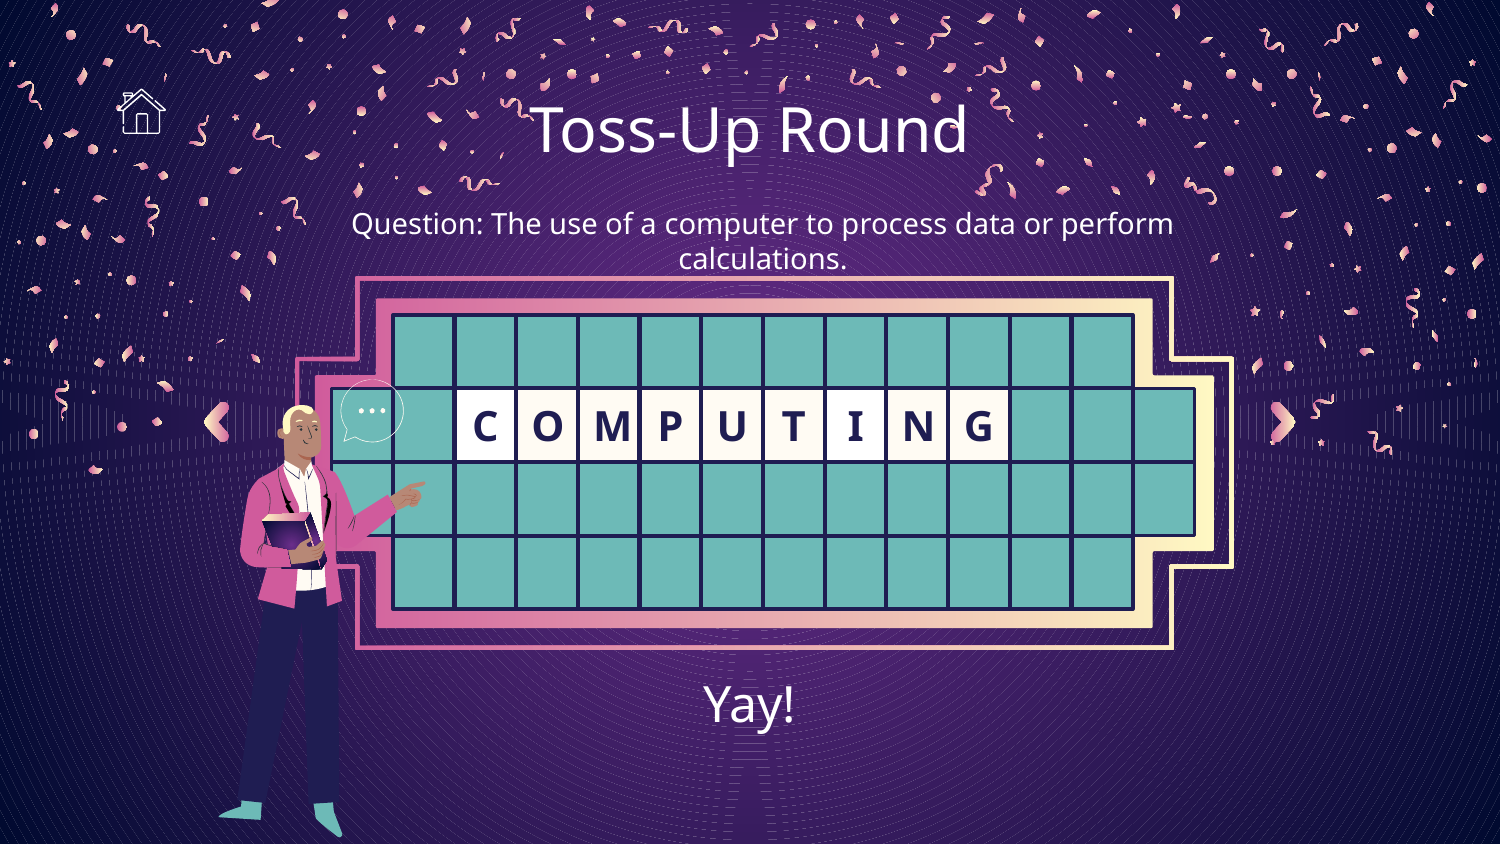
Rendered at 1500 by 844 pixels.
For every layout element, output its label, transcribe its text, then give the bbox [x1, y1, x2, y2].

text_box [218, 379, 429, 838]
text_box [116, 88, 166, 134]
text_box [294, 275, 1234, 651]
text_box [204, 410, 213, 434]
text_box Yay! [590, 669, 910, 735]
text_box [433, 388, 1134, 536]
list Question: The use of a computer to process data or perform calculations. [285, 220, 1241, 299]
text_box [433, 541, 1134, 610]
text_box [1270, 401, 1296, 442]
title Toss-Up Round [116, 88, 1383, 167]
